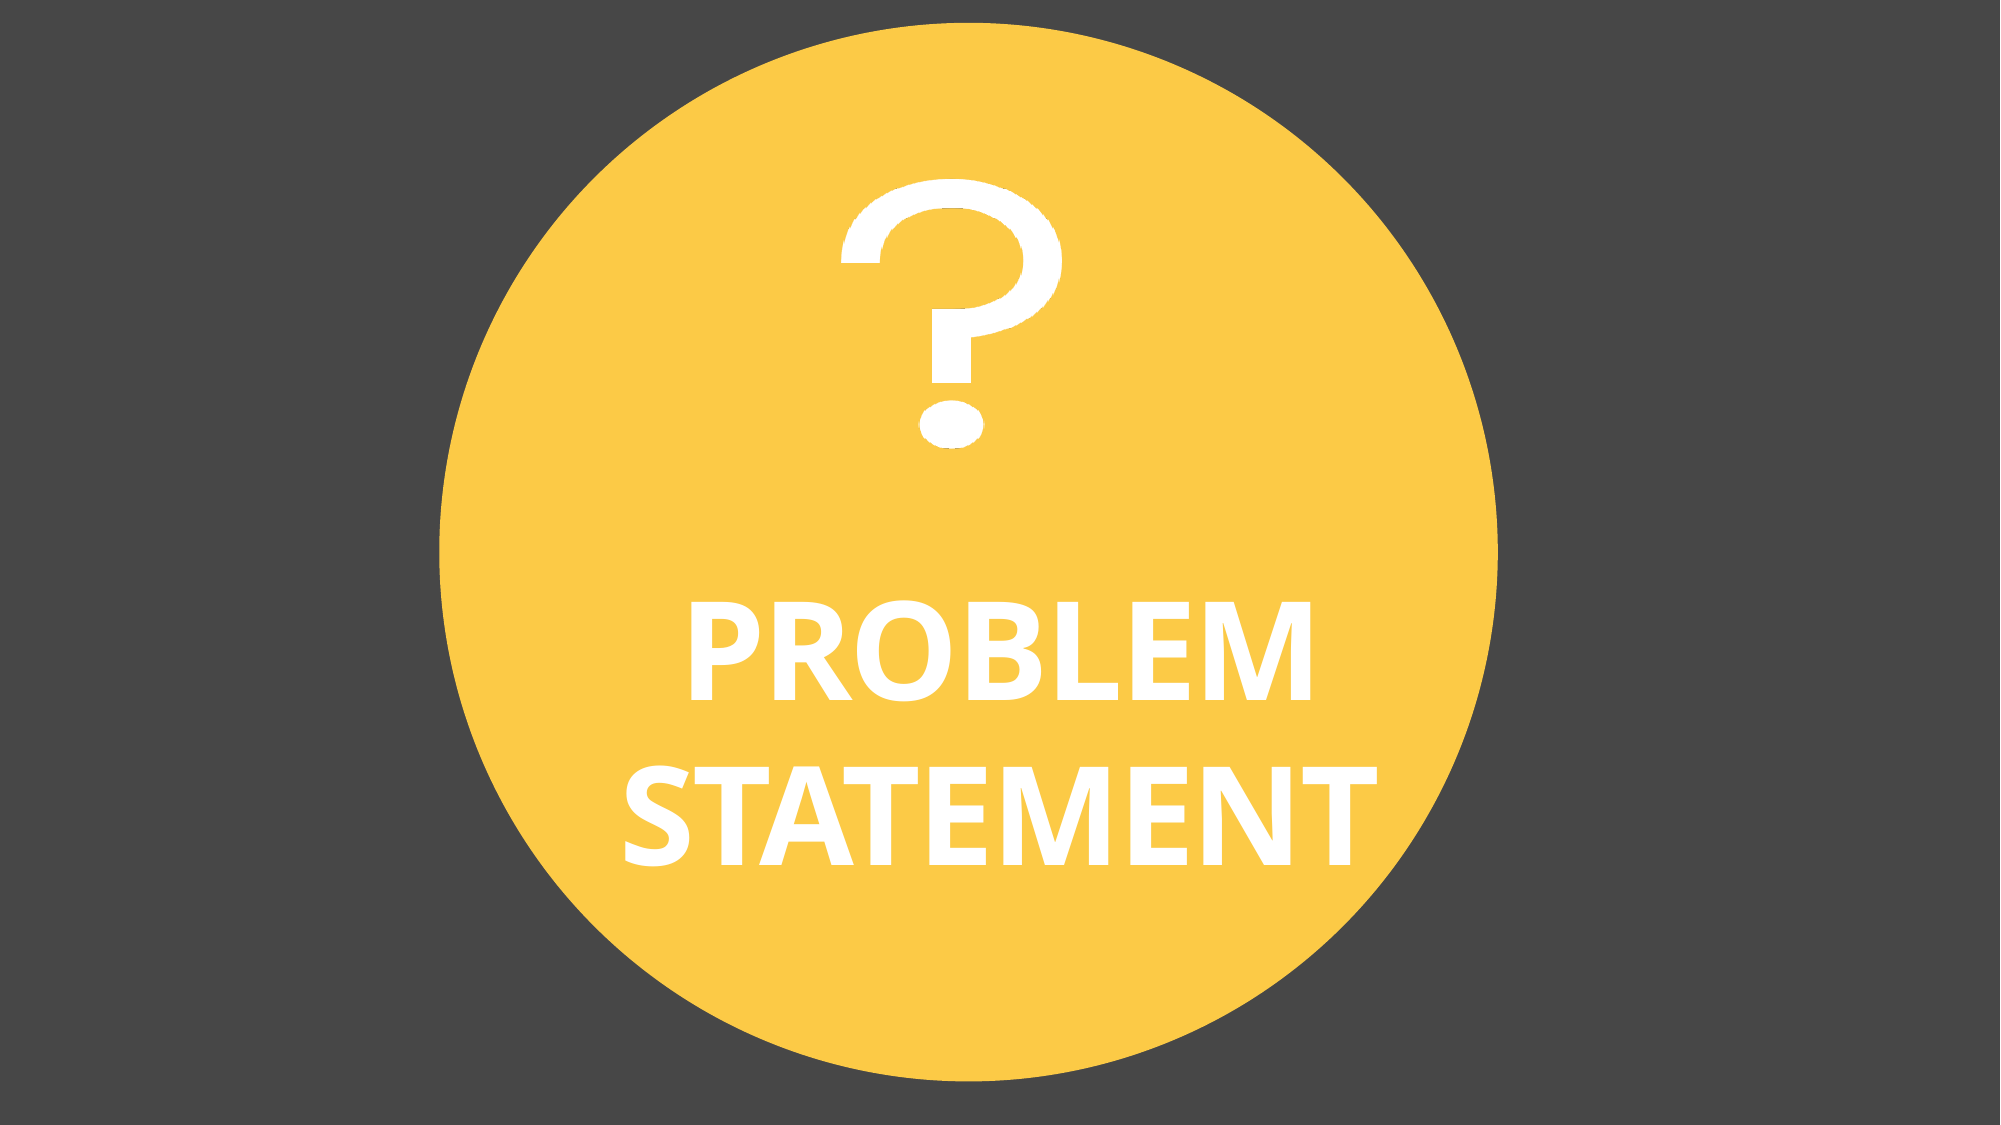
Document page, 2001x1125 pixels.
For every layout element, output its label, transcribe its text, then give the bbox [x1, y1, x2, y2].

text_box [569, 901, 1368, 1083]
text_box PROBLEM STATEMENT [483, 556, 1517, 901]
text_box [438, 21, 1499, 766]
picture [716, 139, 1188, 488]
